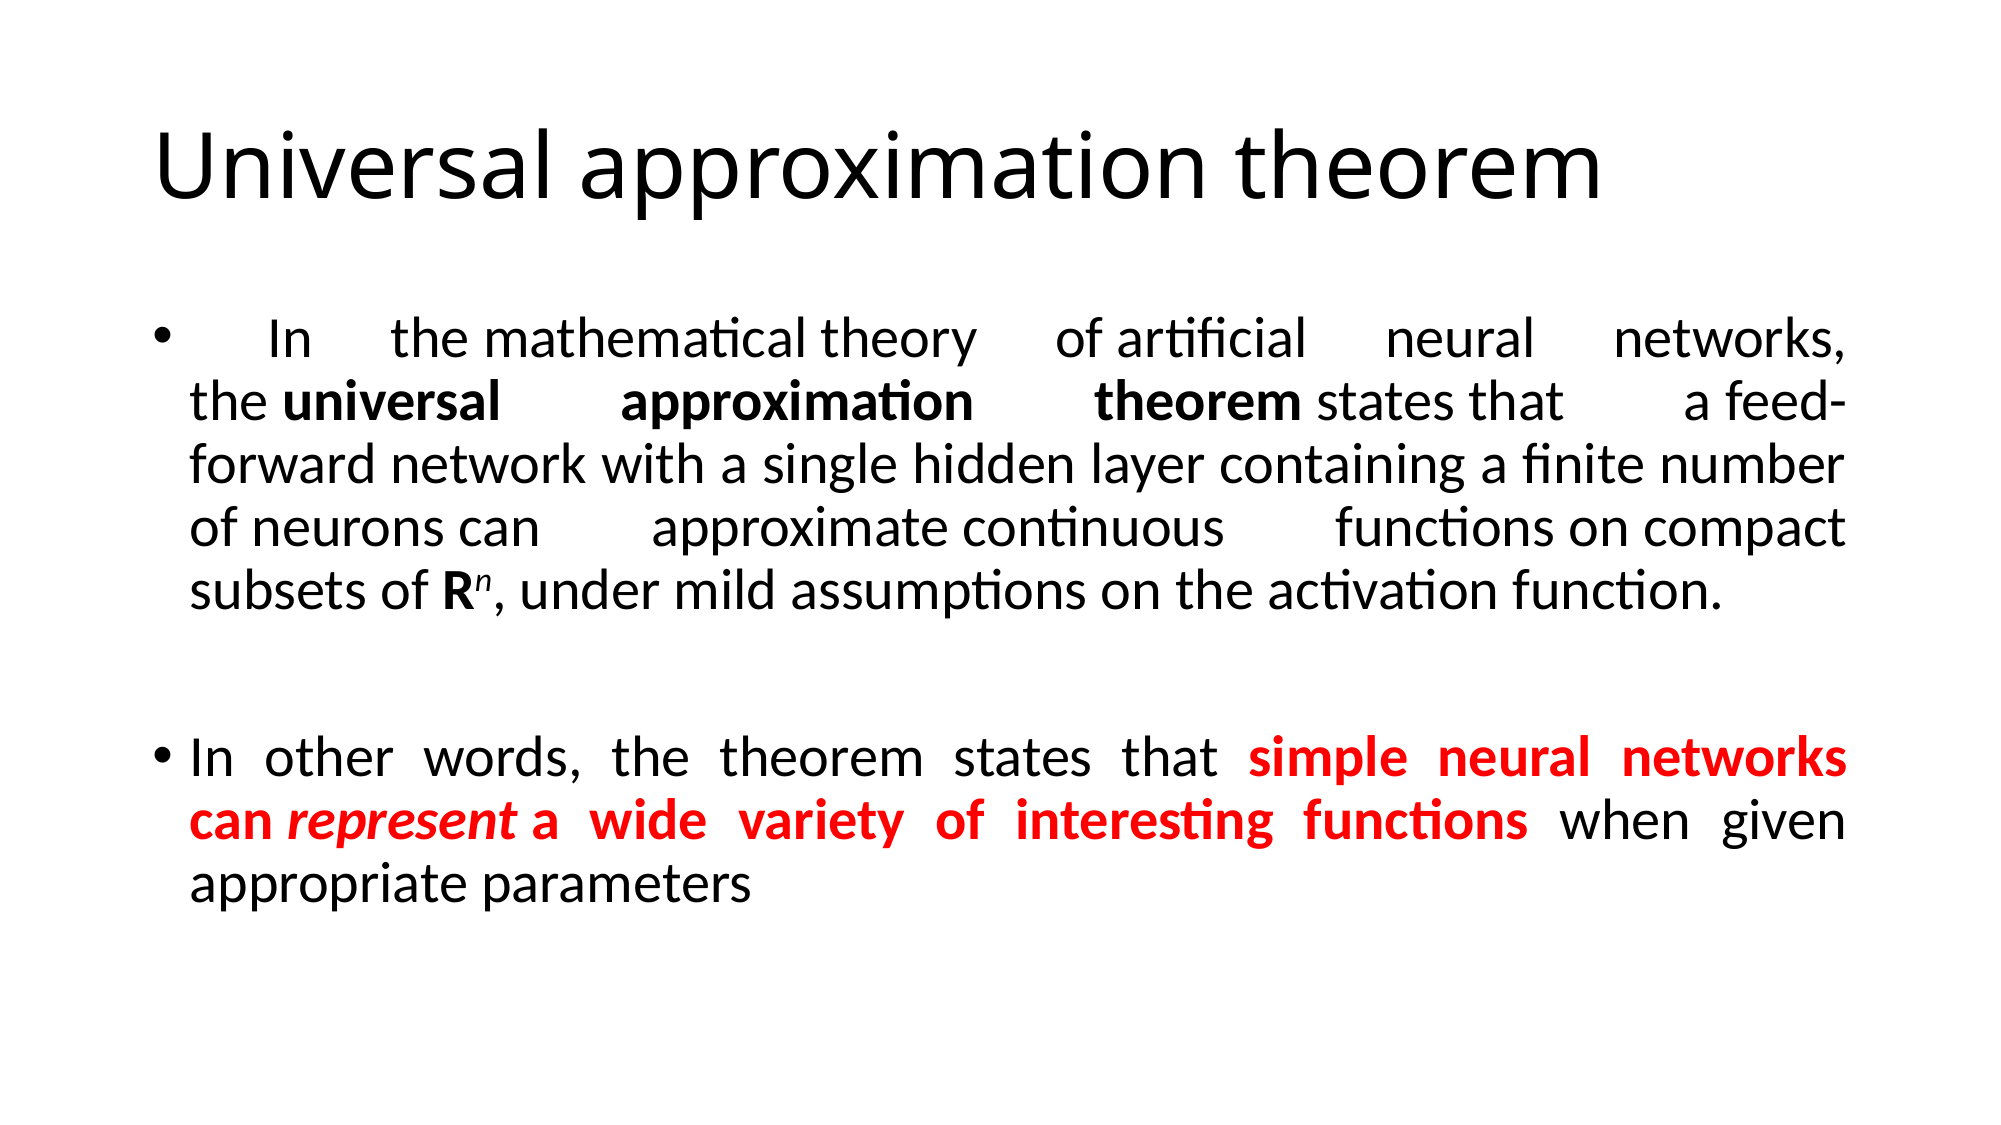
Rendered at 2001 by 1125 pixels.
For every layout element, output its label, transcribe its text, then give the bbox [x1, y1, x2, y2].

list In the mathematical theory of artificial neural networks, the universal approximation theorem states that a feed-forward network with a single hidden layer containing a finite number of neurons can approximate continuous functions on compact subsets of Rn, under mild assumptions on the activation function. In other words, the theorem states that simple neural networks can represent a wide variety of interesting functions when given appropriate parameters [137, 299, 1863, 1014]
title Universal approximation theorem [137, 59, 1863, 278]
